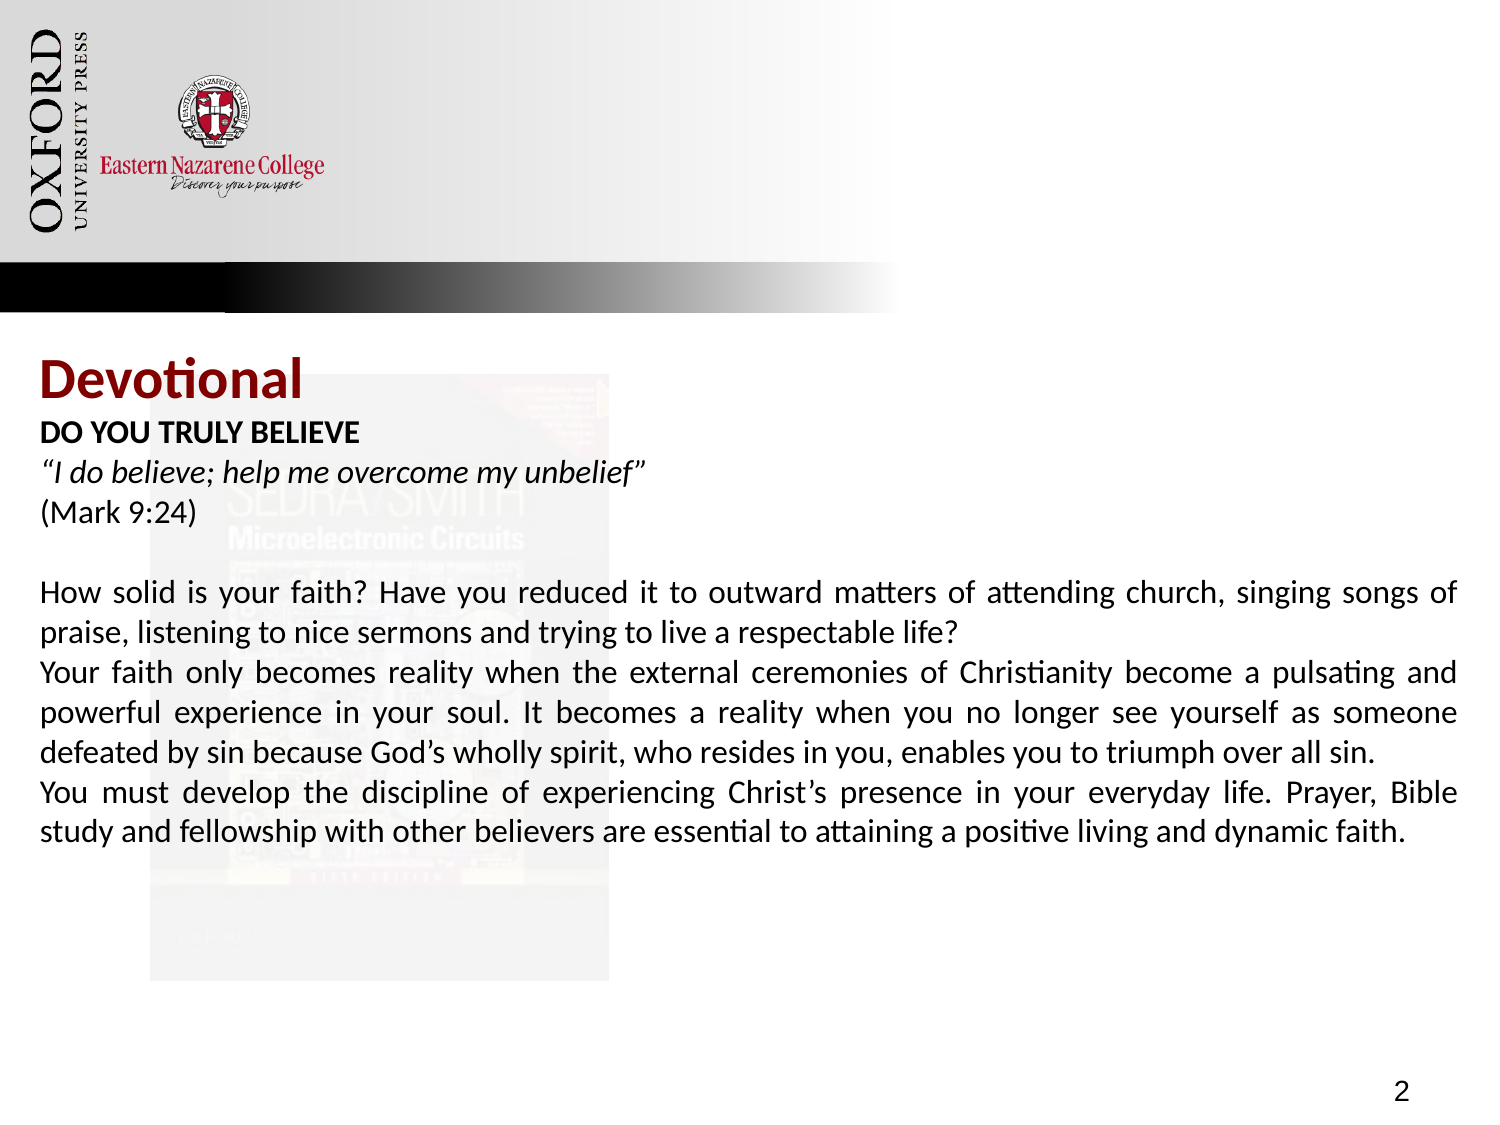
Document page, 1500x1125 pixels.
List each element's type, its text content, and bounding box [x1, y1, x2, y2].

slide_number 2 [1074, 1065, 1425, 1125]
picture [16, 24, 325, 238]
text_box Devotional DO YOU TRULY BELIEVE “I do believe; help me overcome my unbelief” (Mark 9:24) How solid is your faith? Have you reduced it to outward matters of attending church, singing songs of praise, listening to nice sermons and trying to live a respectable life? Your faith only becomes reality when the external ceremonies of Christianity become a pulsating and powerful experience in your soul. It becomes a reality when you no longer see yourself as someone defeated by sin because God’s wholly spirit, who resides in you, enables you to triumph over all sin. You must develop the discipline of experiencing Christ’s presence in your everyday life. Prayer, Bible study and fellowship with other believers are essential to attaining a positive living and dynamic faith. [24, 333, 1475, 897]
